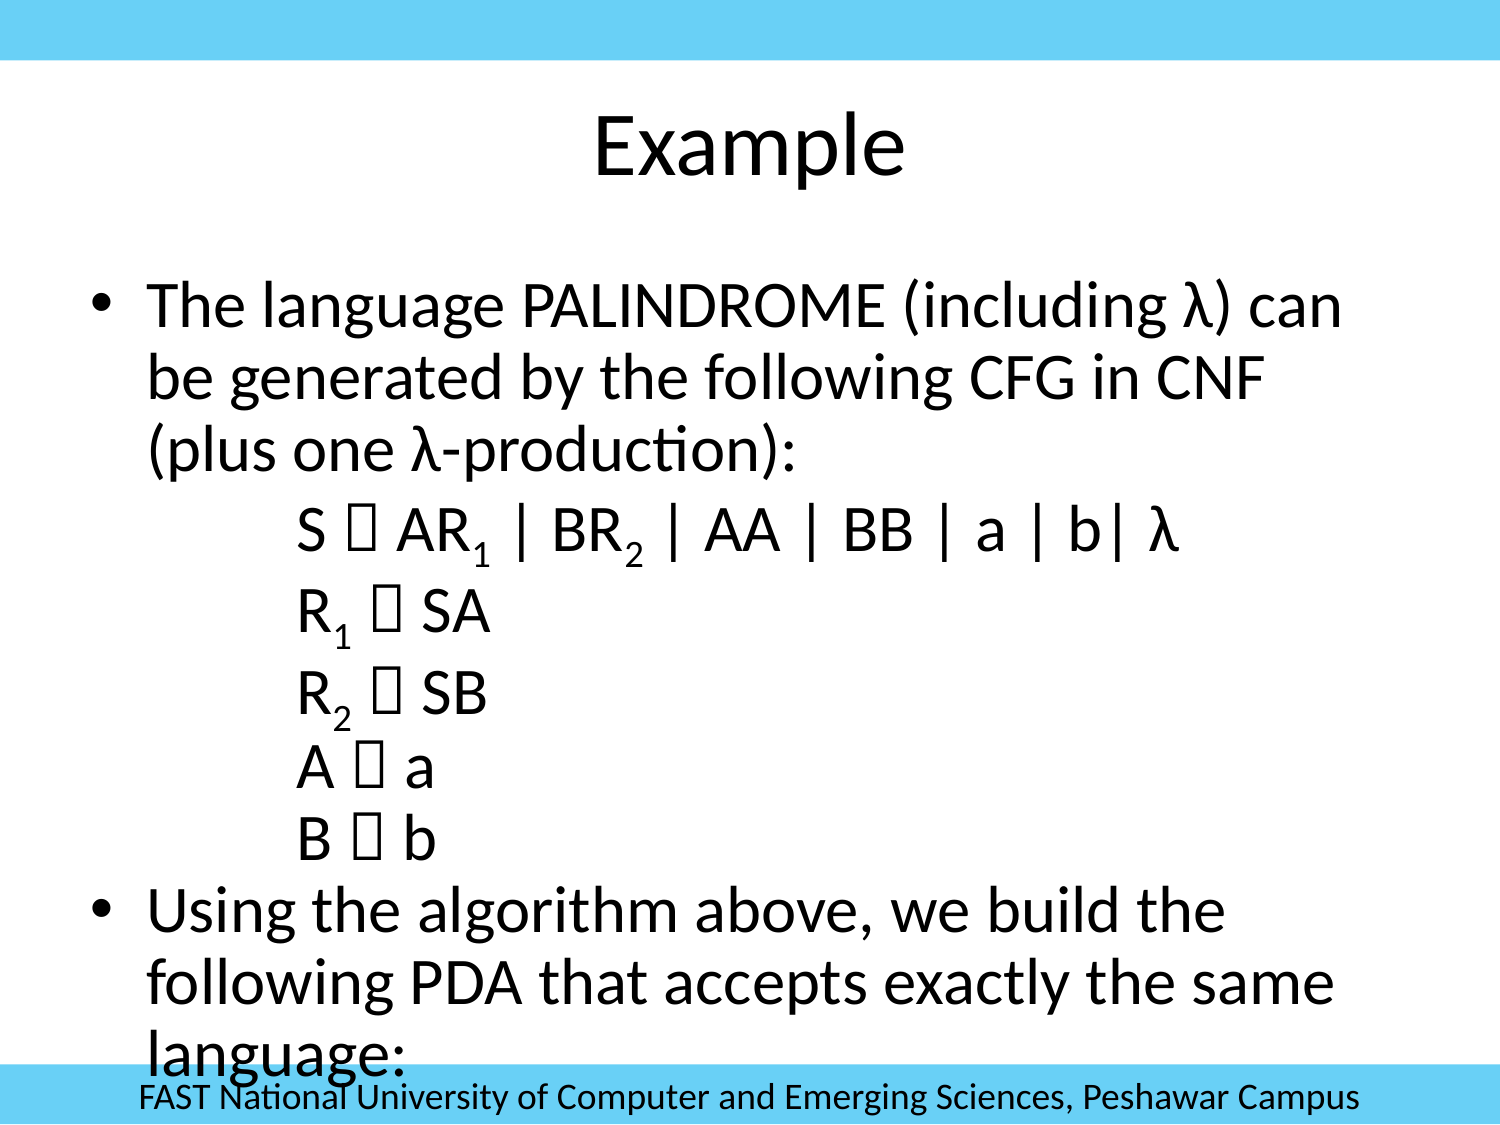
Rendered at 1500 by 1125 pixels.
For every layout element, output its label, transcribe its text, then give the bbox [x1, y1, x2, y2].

text_box The language PALINDROME (including λ) can be generated by the following CFG in CNF (plus one λ-production): S  AR1 | BR2 | AA | BB | a | b| λ R1  SA R2  SB A  a B  b Using the algorithm above, we build the following PDA that accepts exactly the same language: [75, 262, 1425, 1005]
text_box Example [75, 45, 1425, 233]
